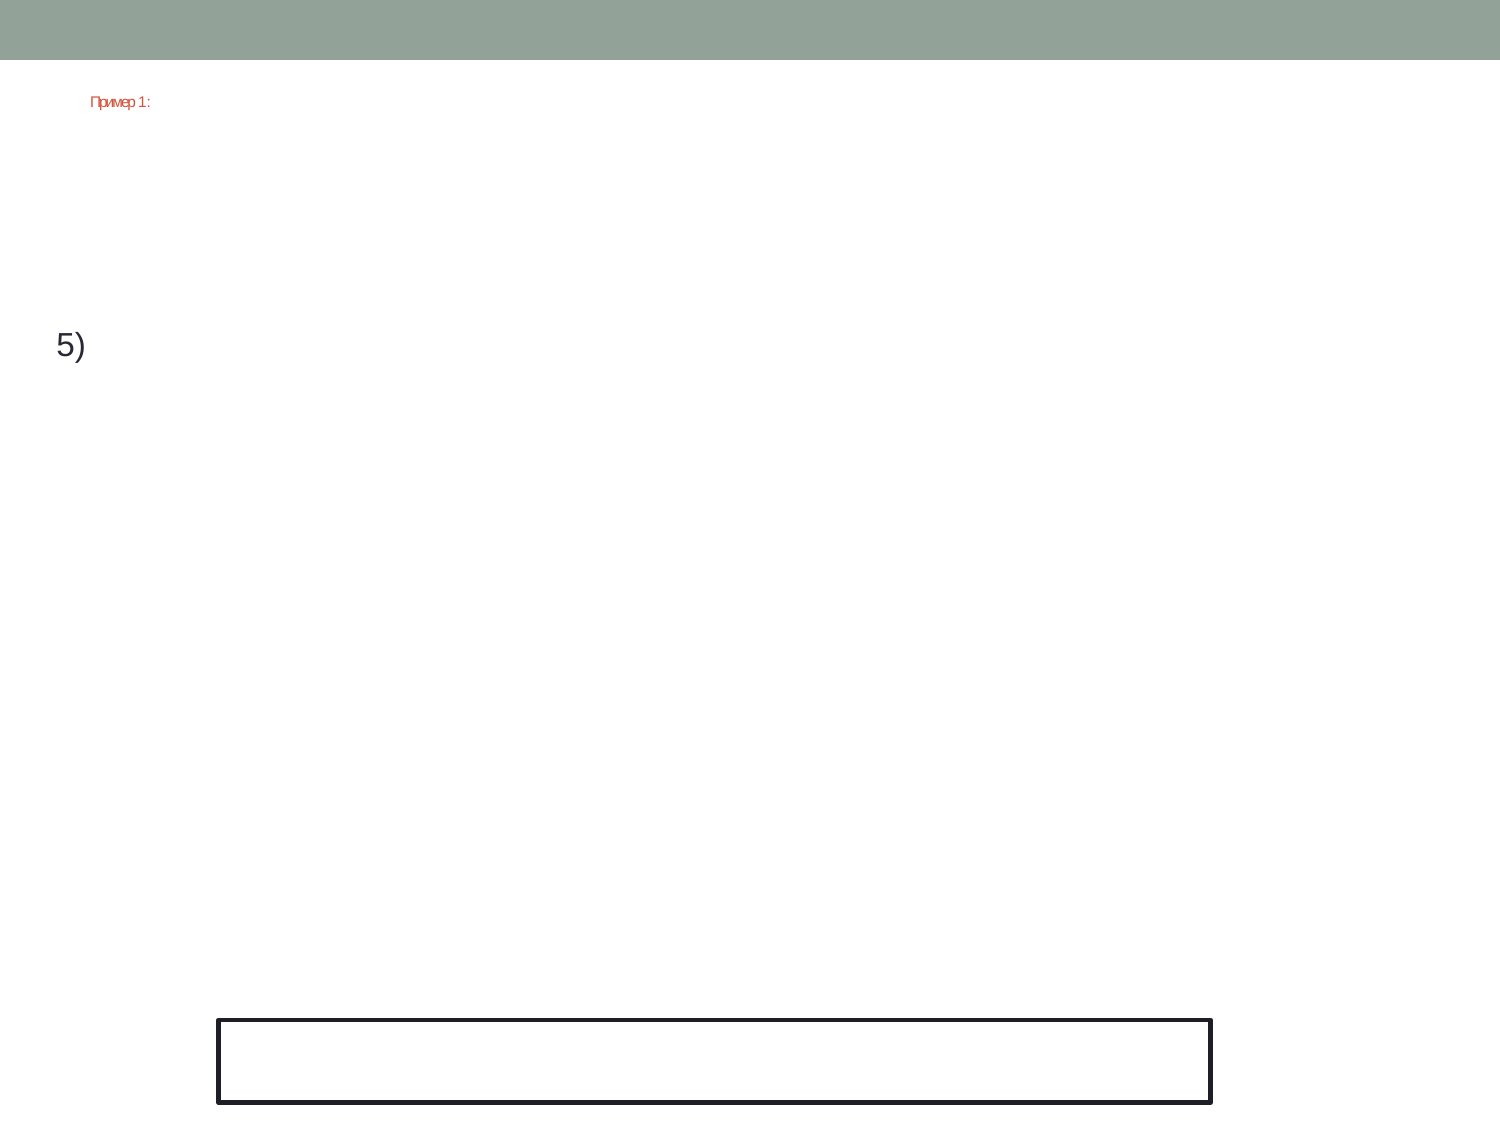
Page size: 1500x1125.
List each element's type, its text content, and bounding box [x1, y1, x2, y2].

title Пример 1: [75, 66, 1425, 138]
text_box [216, 1018, 1213, 1105]
